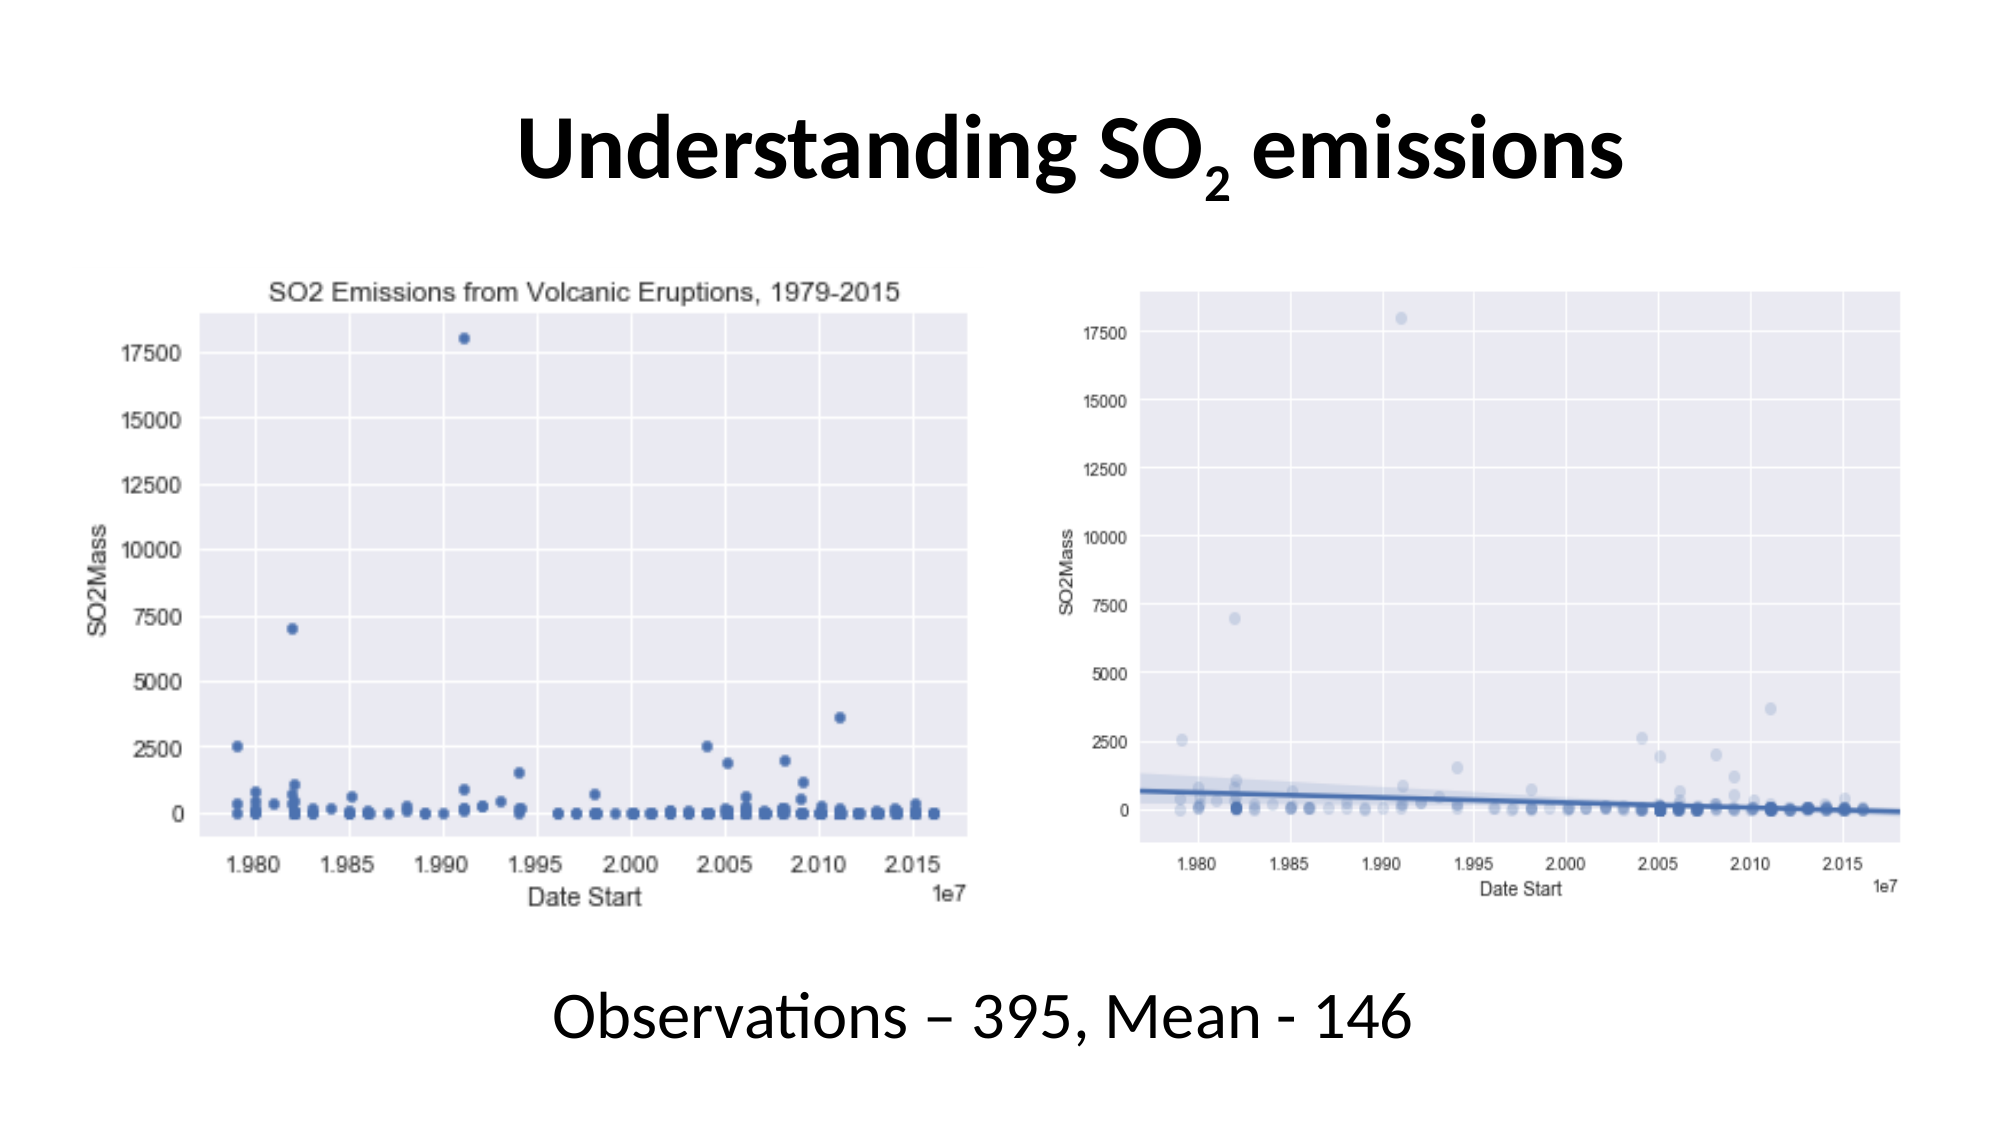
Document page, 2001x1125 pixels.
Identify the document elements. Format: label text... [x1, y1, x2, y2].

title Understanding SO2 emissions [208, 53, 1934, 237]
picture [72, 266, 984, 926]
picture [1048, 281, 1912, 911]
text_box Observations – 395, Mean - 146 [120, 925, 1846, 1109]
